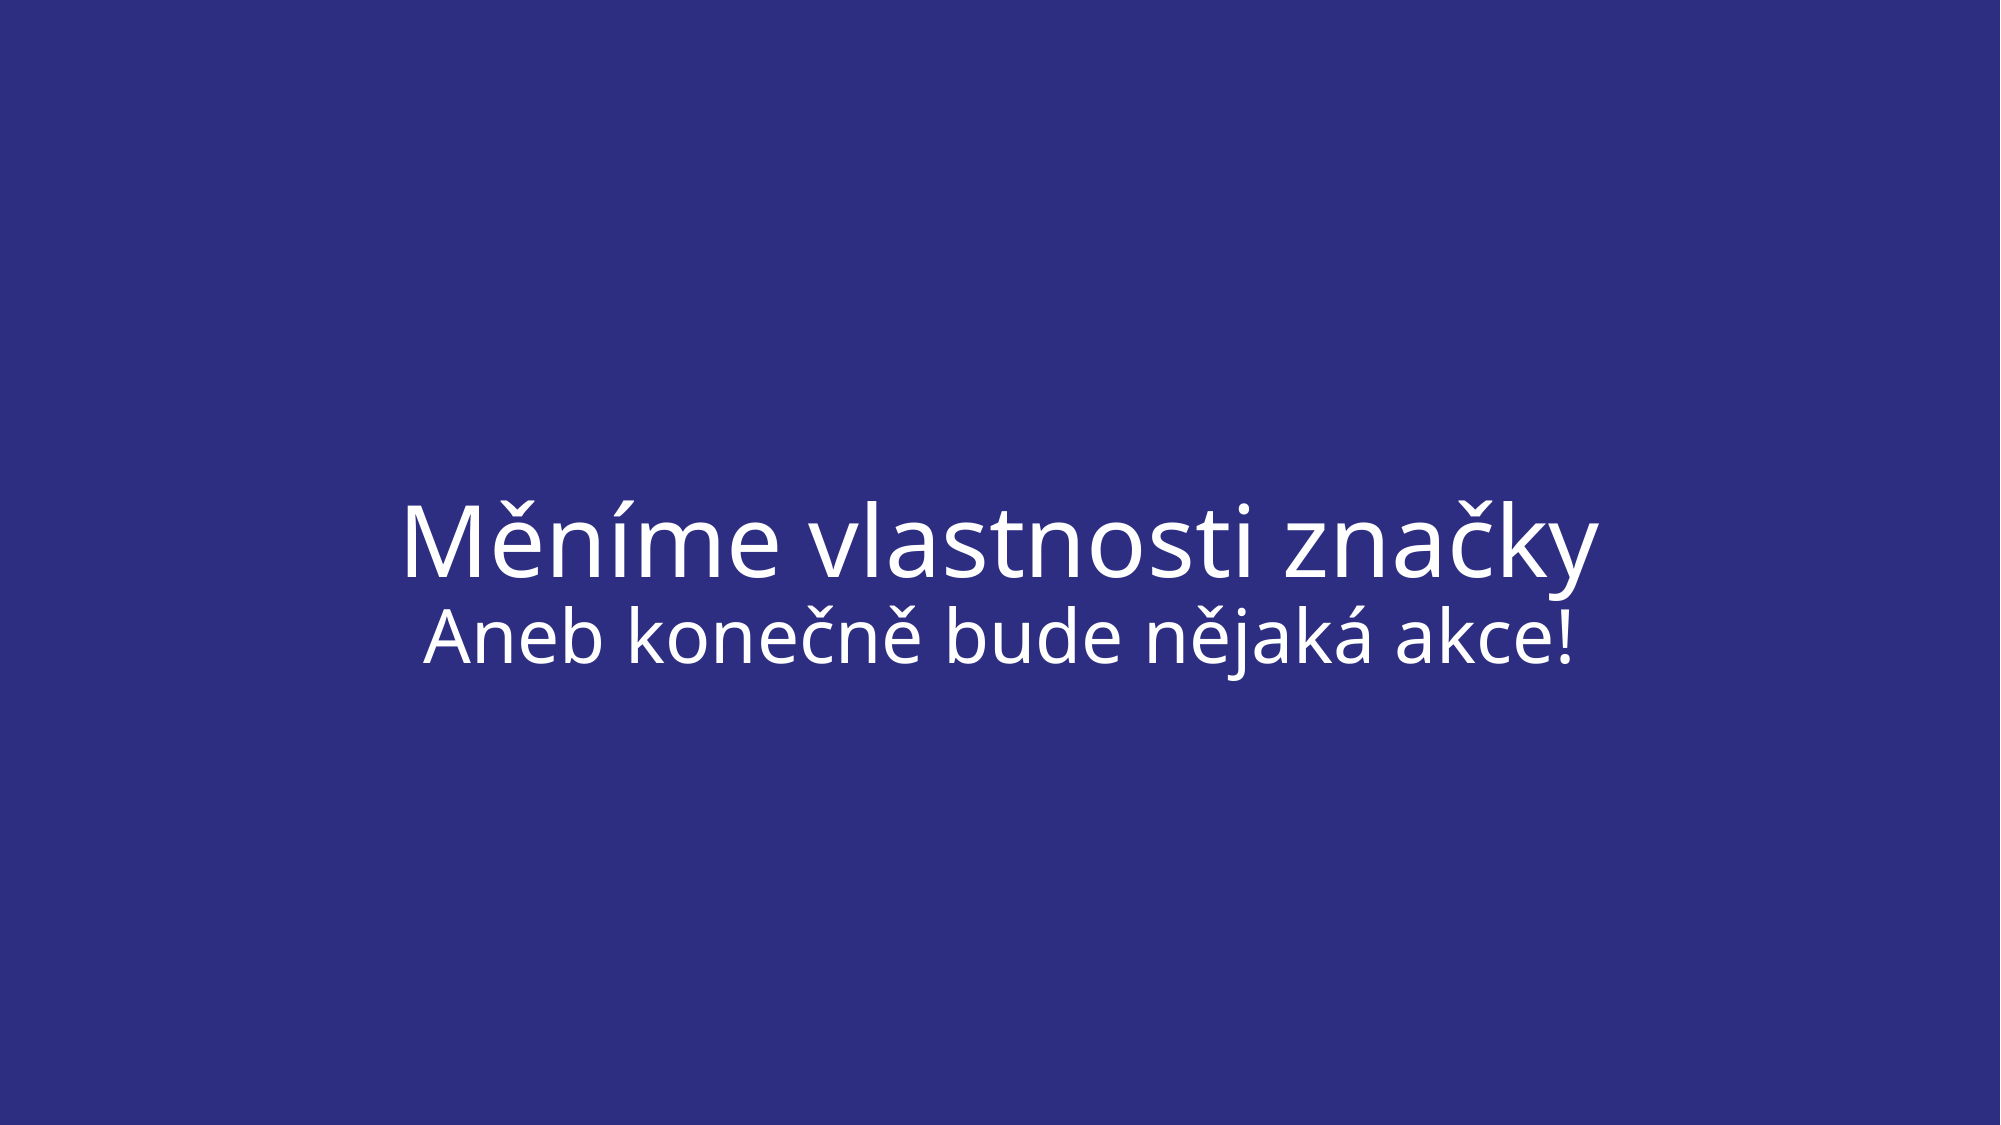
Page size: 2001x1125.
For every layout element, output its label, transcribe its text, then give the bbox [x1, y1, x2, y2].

title Měníme vlastnosti značky Aneb konečně bude nějaká akce! [177, 224, 1823, 946]
